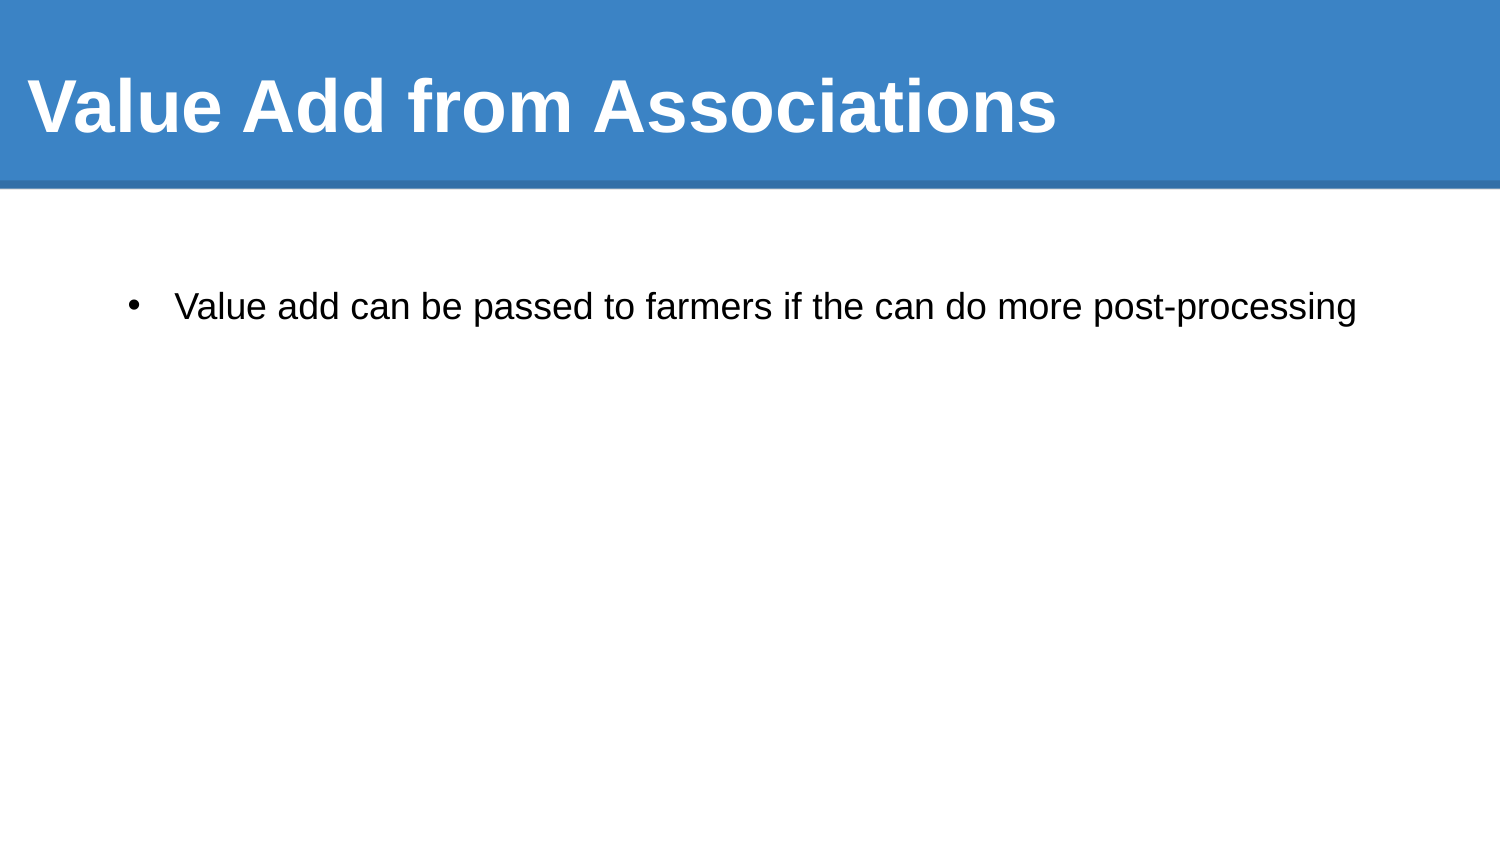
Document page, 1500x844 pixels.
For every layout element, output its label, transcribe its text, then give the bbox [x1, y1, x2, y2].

list Value add can be passed to farmers if the can do more post-processing [12, 196, 1475, 808]
title Value Add from Associations [12, 21, 1363, 163]
